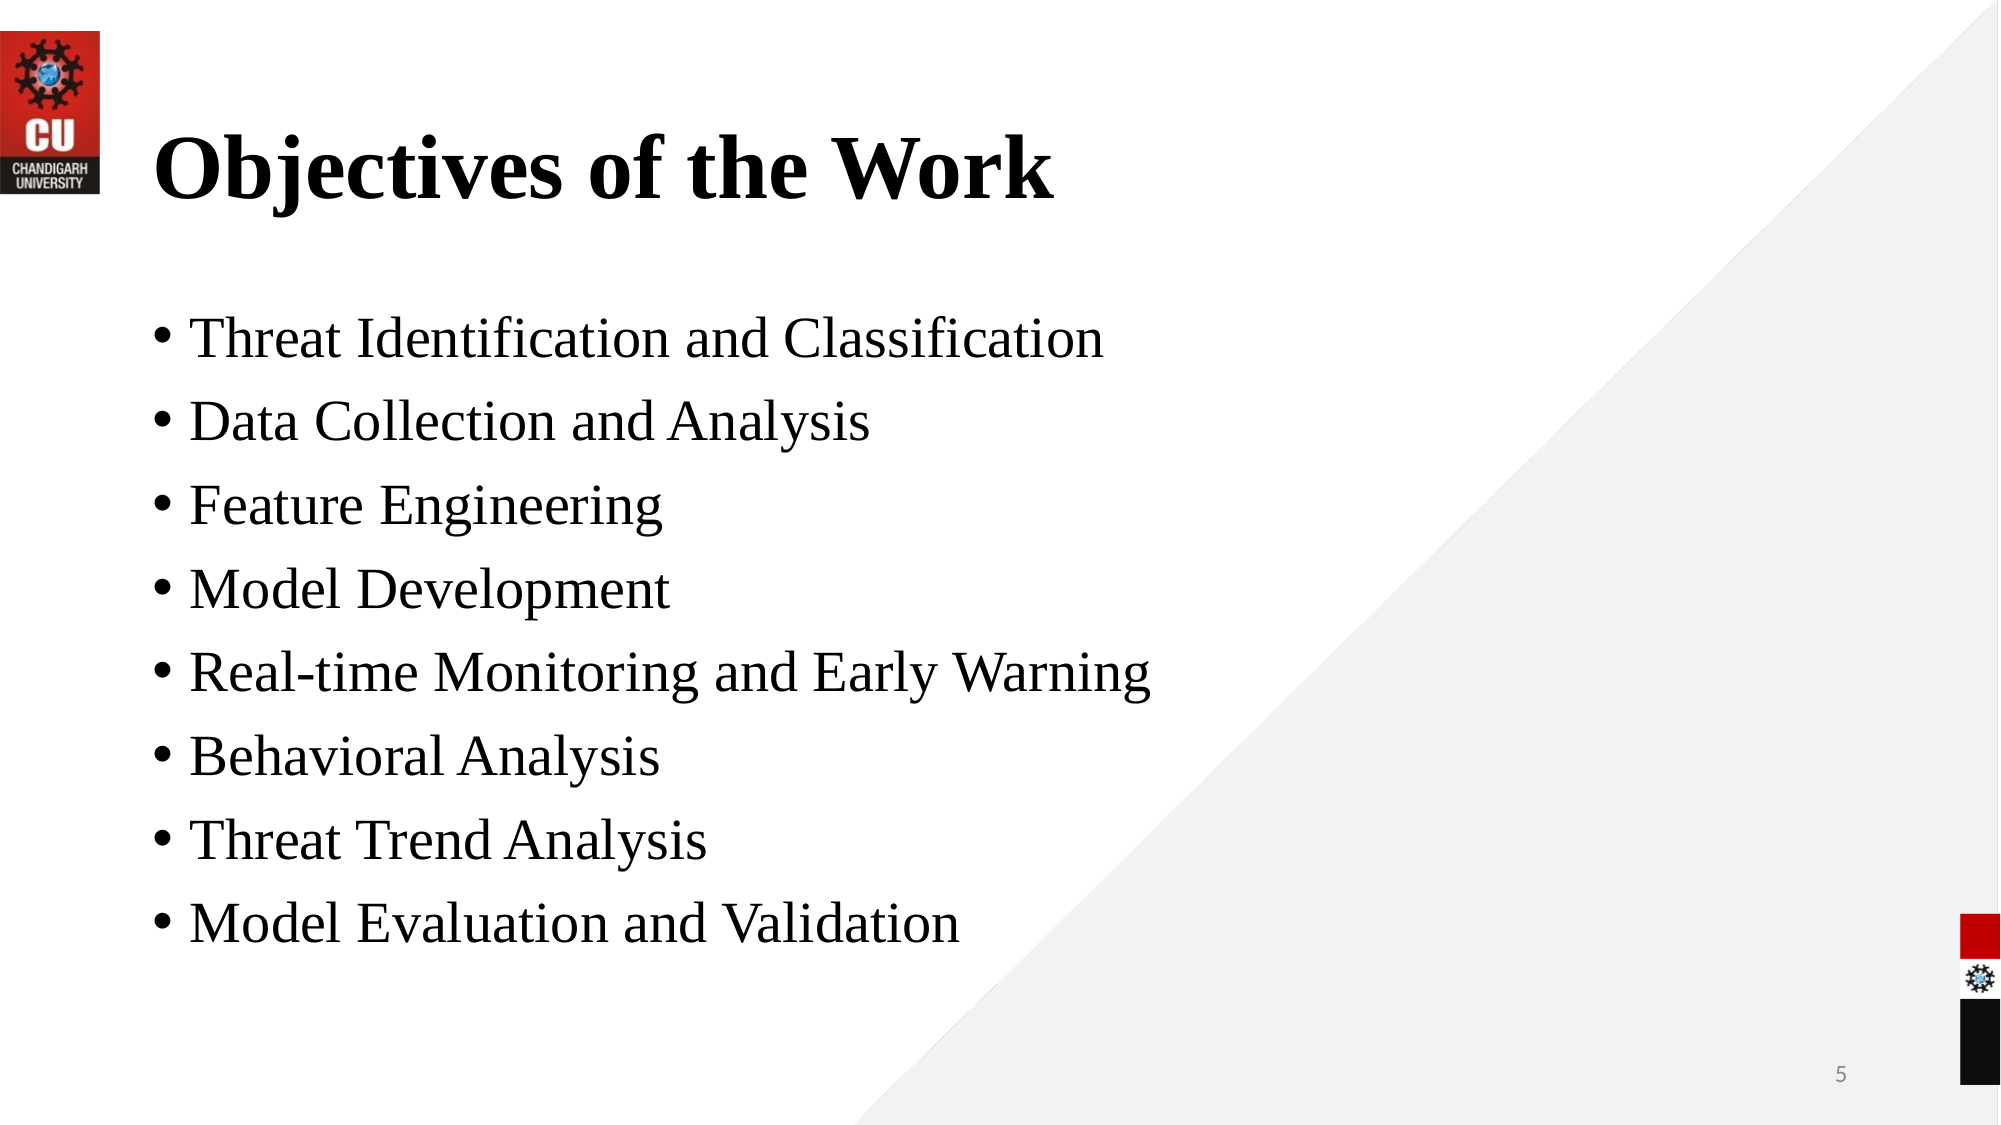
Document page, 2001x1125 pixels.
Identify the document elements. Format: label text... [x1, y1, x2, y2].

title Objectives of the Work [137, 59, 1863, 278]
slide_number 5 [1412, 1042, 1863, 1103]
picture [0, 0, 2001, 1125]
list Threat Identification and Classification Data Collection and Analysis Feature Engineering Model Development Real-time Monitoring and Early Warning Behavioral Analysis Threat Trend Analysis Model Evaluation and Validation [137, 299, 1863, 1014]
